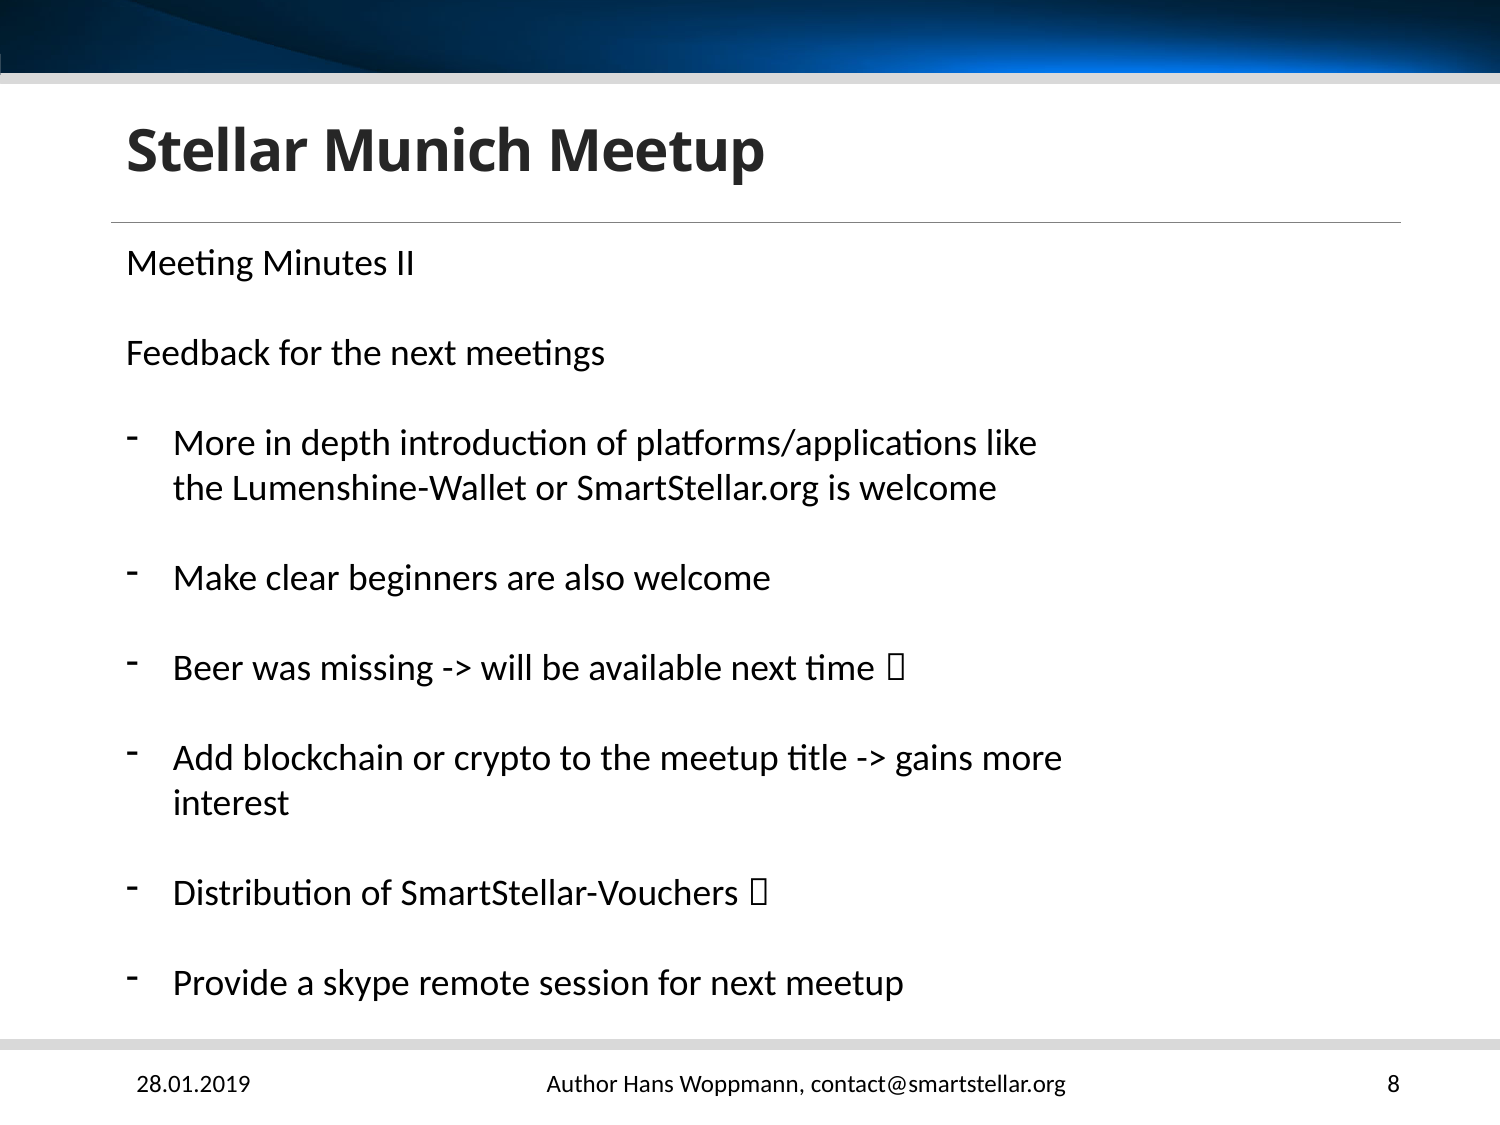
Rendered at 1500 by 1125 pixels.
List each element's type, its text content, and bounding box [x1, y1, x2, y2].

picture [0, 0, 1500, 73]
text_box Meeting Minutes II Feedback for the next meetings More in depth introduction of platforms/applications like the Lumenshine-Wallet or SmartStellar.org is welcome Make clear beginners are also welcome Beer was missing -> will be available next time  Add blockchain or crypto to the meetup title -> gains more interest Distribution of SmartStellar-Vouchers  Provide a skype remote session for next meetup [111, 230, 1110, 1081]
title Stellar Munich Meetup [111, 110, 1402, 191]
